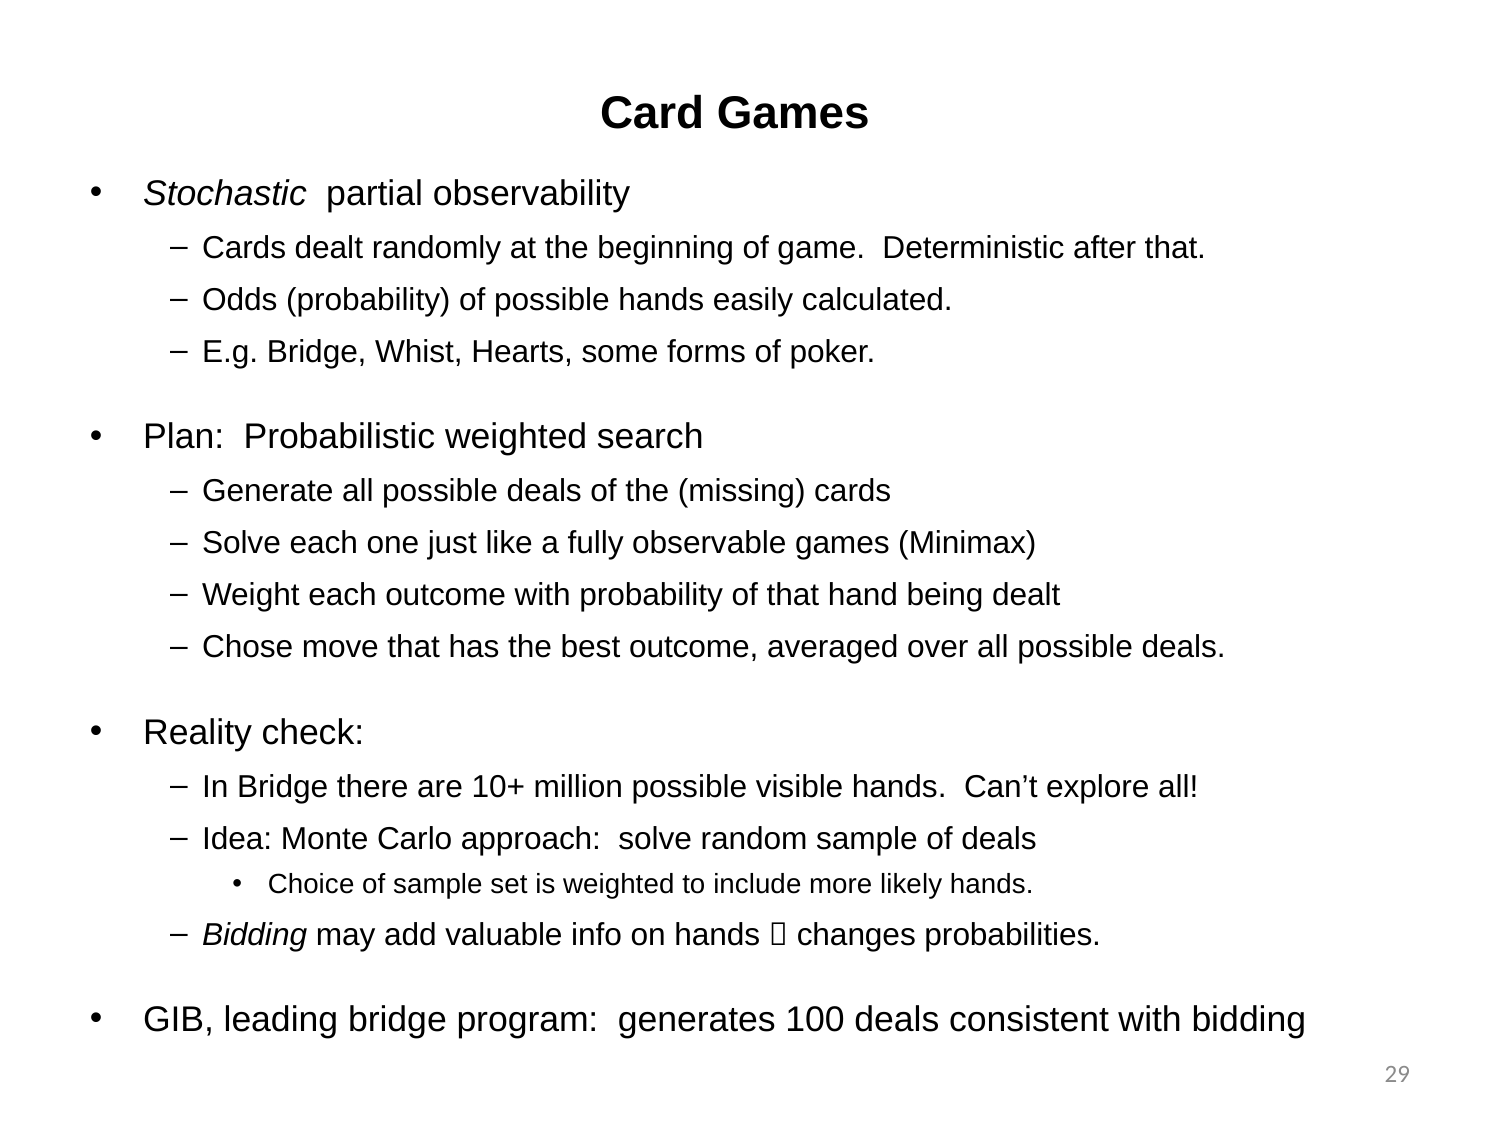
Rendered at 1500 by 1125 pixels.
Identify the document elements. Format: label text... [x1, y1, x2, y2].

text_box Card Games [75, 45, 1425, 162]
text_box Stochastic partial observability Cards dealt randomly at the beginning of game. Deterministic after that. Odds (probability) of possible hands easily calculated. E.g. Bridge, Whist, Hearts, some forms of poker. Plan: Probabilistic weighted search Generate all possible deals of the (missing) cards Solve each one just like a fully observable games (Minimax) Weight each outcome with probability of that hand being dealt Chose move that has the best outcome, averaged over all possible deals. Reality check: In Bridge there are 10+ million possible visible hands. Can’t explore all! Idea: Monte Carlo approach: solve random sample of deals Choice of sample set is weighted to include more likely hands. Bidding may add valuable info on hands  changes probabilities. GIB, leading bridge program: generates 100 deals consistent with bidding [75, 162, 1425, 1050]
text_box <number> [1074, 1042, 1425, 1103]
